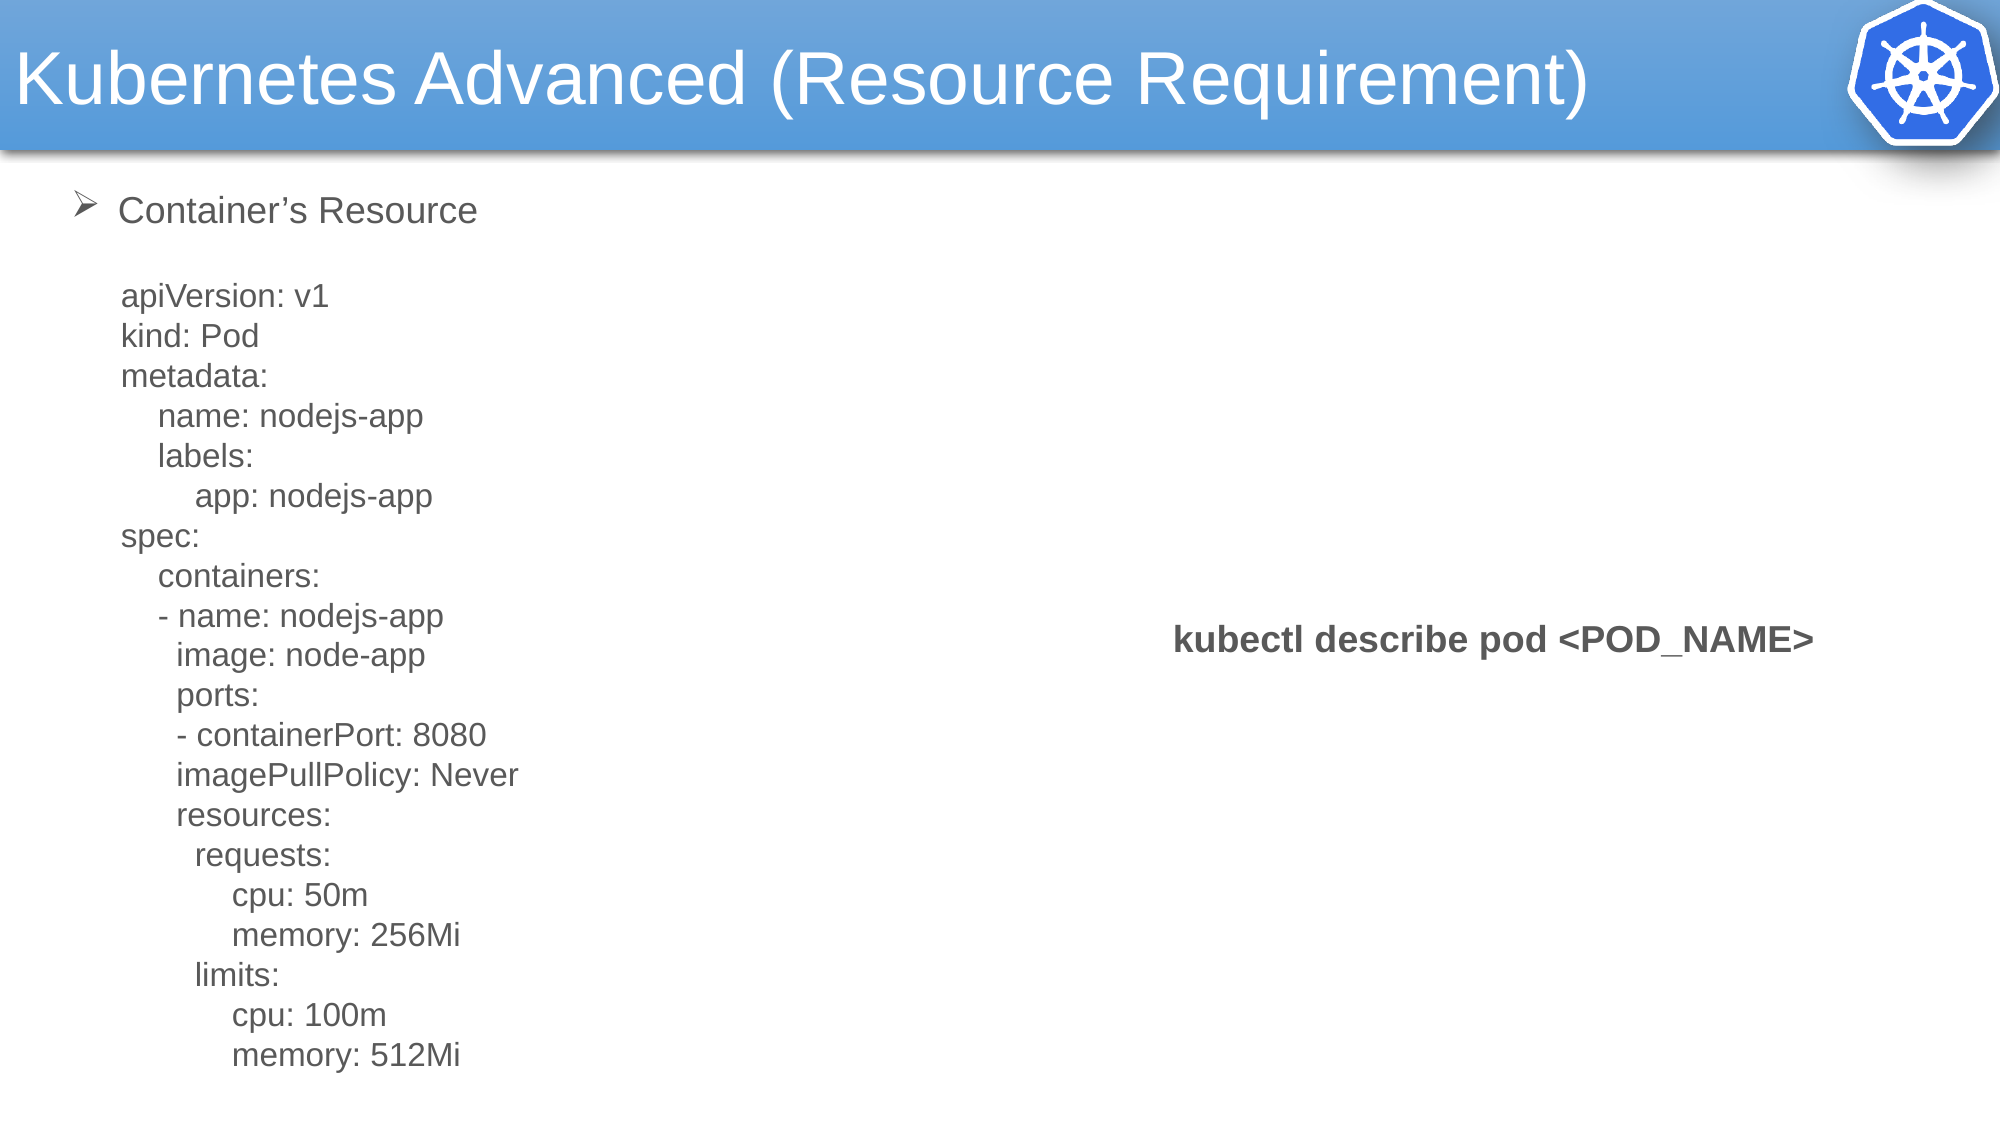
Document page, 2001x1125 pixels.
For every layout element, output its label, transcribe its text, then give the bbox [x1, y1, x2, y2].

picture [1847, 0, 2000, 148]
text_box apiVersion: v1 kind: Pod metadata: name: nodejs-app labels: app: nodejs-app spec: containers: - name: nodejs-app image: node-app ports: - containerPort: 8080 imagePullPolicy: Never resources: requests: cpu: 50m memory: 256Mi limits: cpu: 100m memory: 512Mi [106, 266, 535, 1081]
text_box Container’s Resource [56, 179, 1942, 239]
text_box kubectl describe pod <POD_NAME> [1158, 607, 1830, 668]
text_box Kubernetes Advanced (Resource Requirement) [0, 0, 1841, 150]
